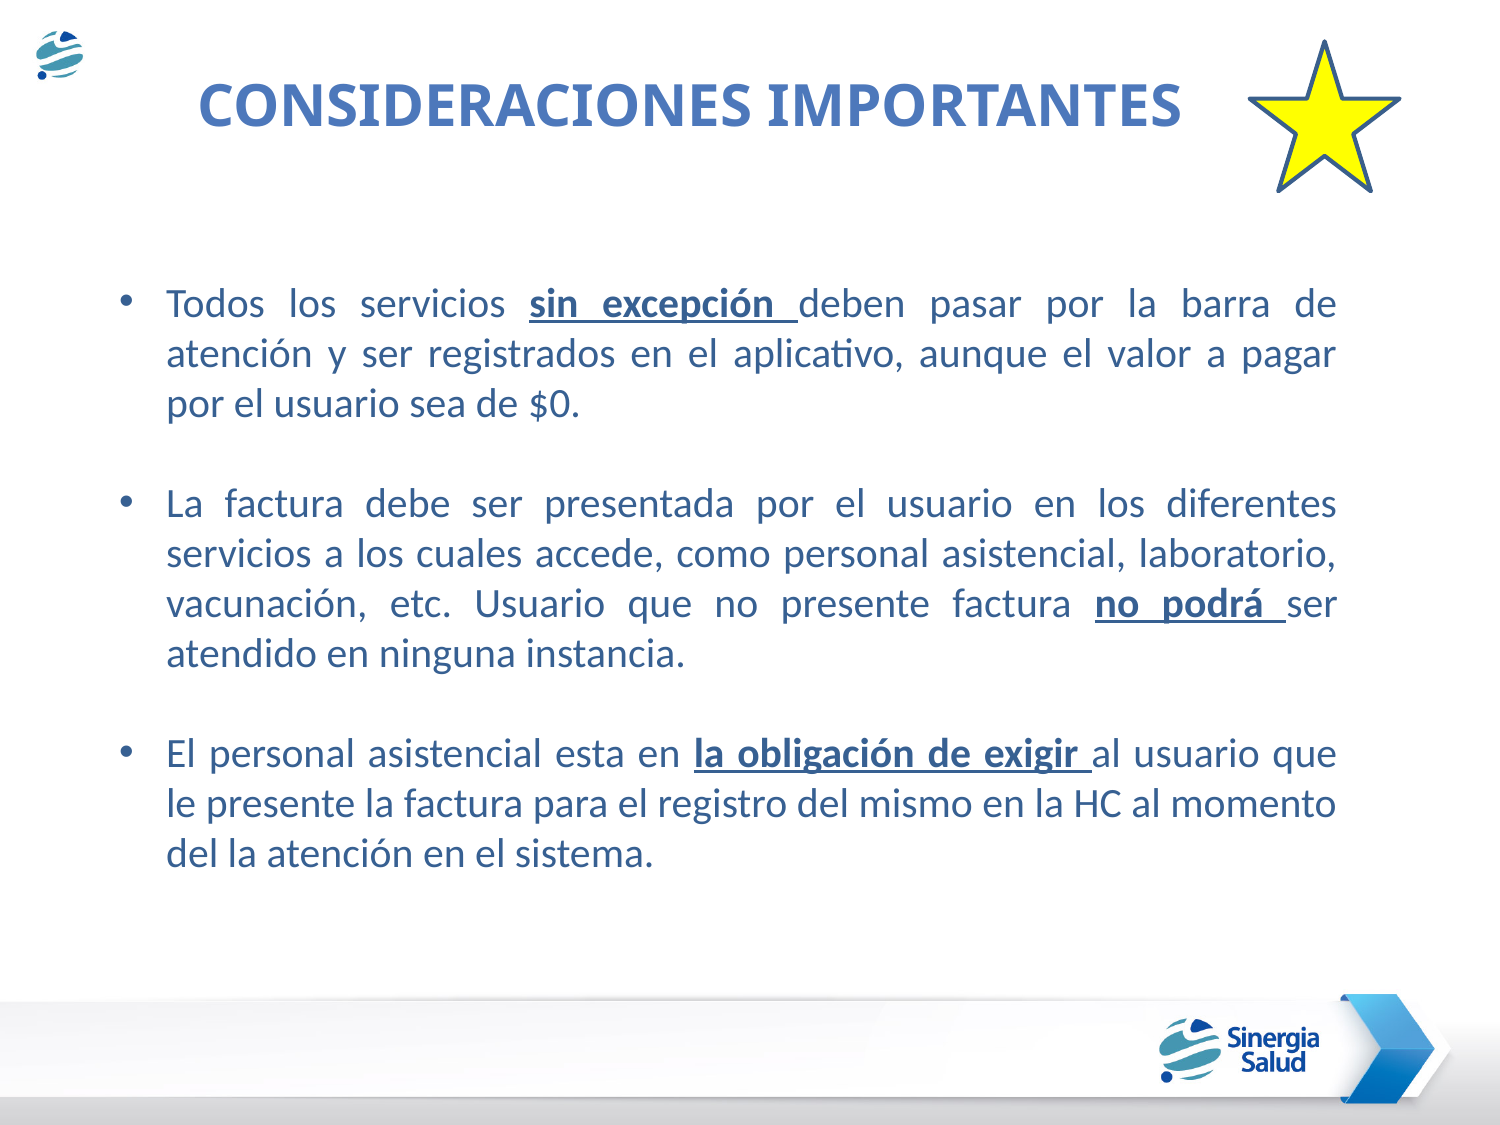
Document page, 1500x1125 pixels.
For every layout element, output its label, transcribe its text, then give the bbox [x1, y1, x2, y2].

text_box [1316, 39, 1333, 60]
picture [0, 0, 1500, 1125]
text_box [1362, 96, 1402, 130]
text_box [1276, 145, 1373, 193]
text_box CONSIDERACIONES IMPORTANTES [17, 60, 1362, 145]
text_box Todos los servicios sin excepción deben pasar por la barra de atención y ser registrados en el aplicativo, aunque el valor a pagar por el usuario sea de $0. La factura debe ser presentada por el usuario en los diferentes servicios a los cuales accede, como personal asistencial, laboratorio, vacunación, etc. Usuario que no presente factura no podrá ser atendido en ninguna instancia. El personal asistencial esta en la obligación de exigir al usuario que le presente la factura para el registro del mismo en la HC al momento del la atención en el sistema. [29, 218, 1353, 934]
